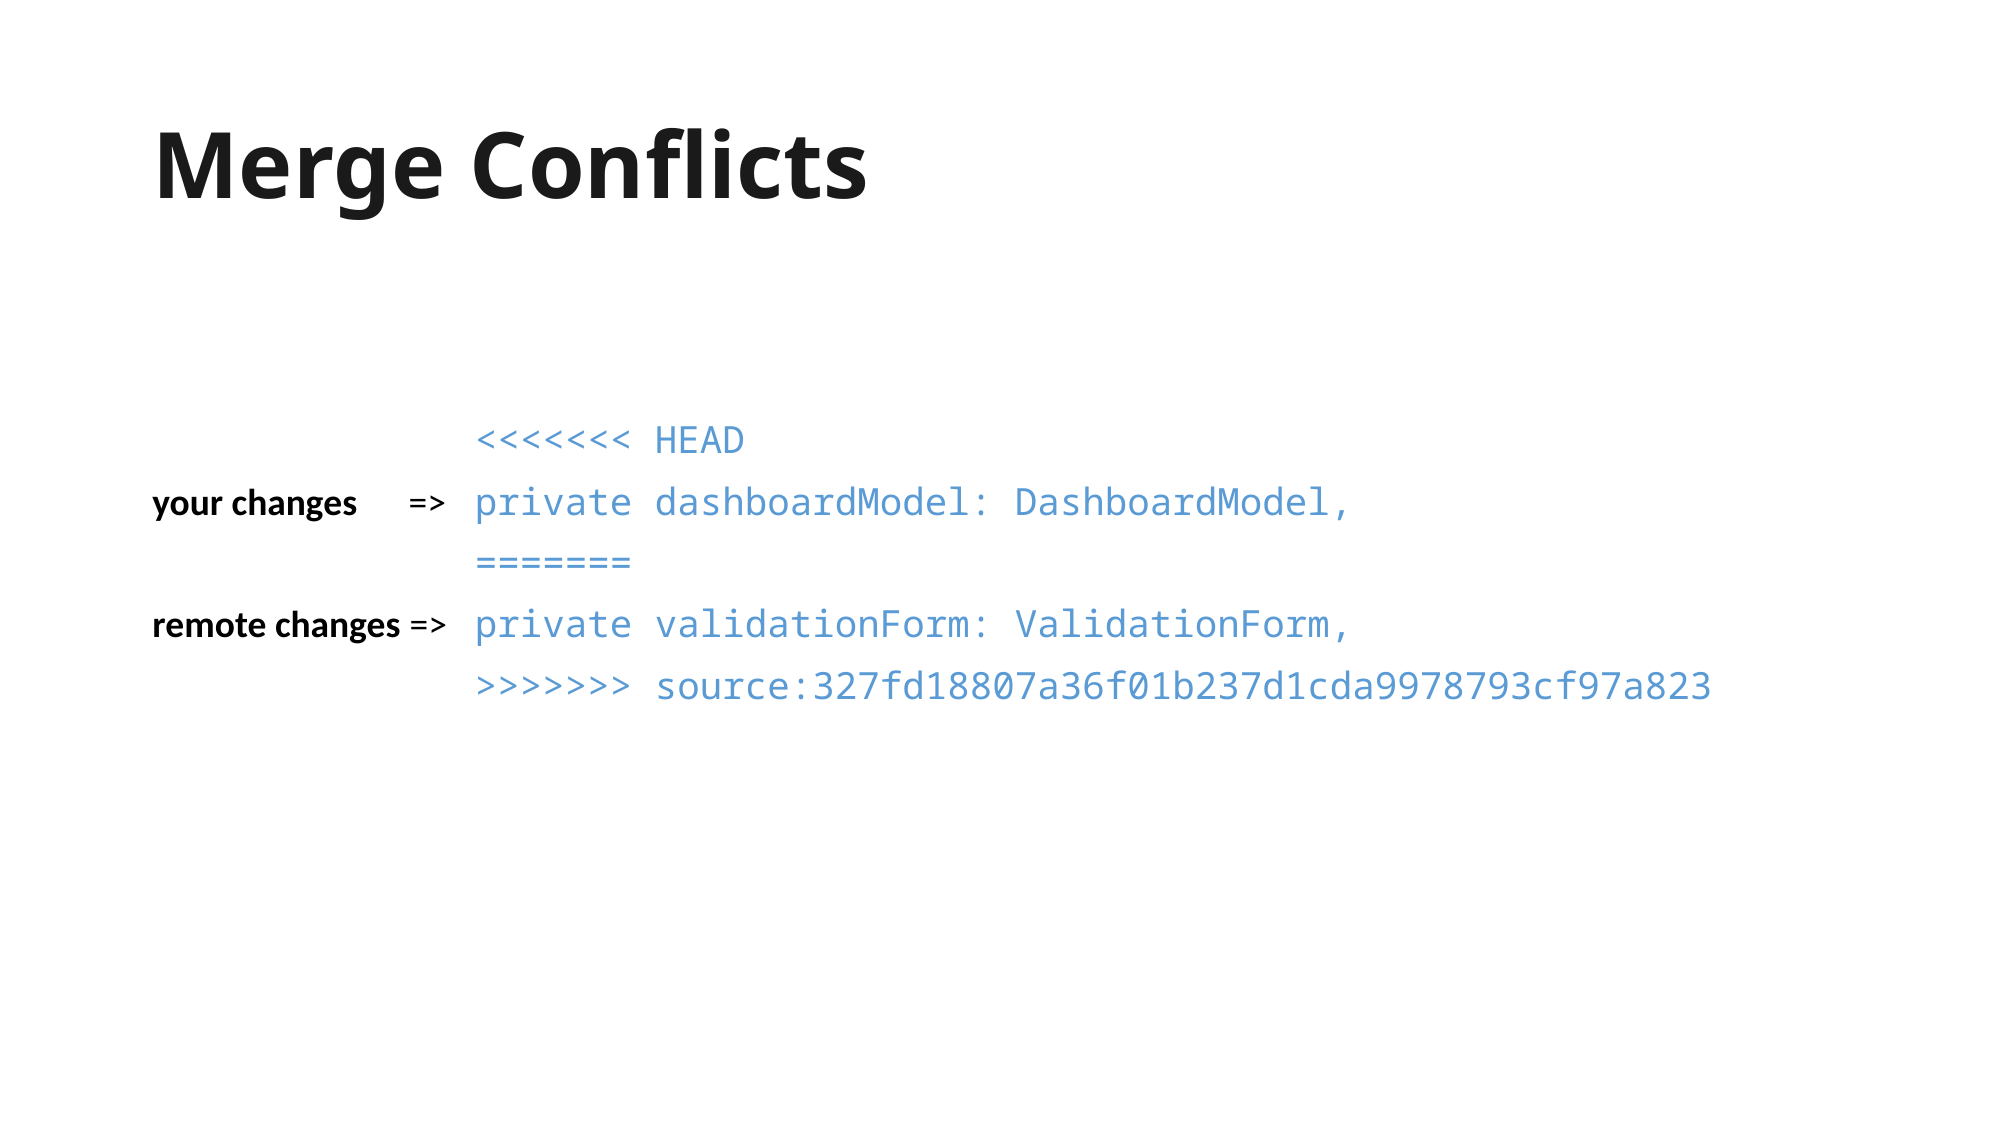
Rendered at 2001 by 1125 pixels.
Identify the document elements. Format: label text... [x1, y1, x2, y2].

title Merge Conflicts [137, 59, 1863, 277]
list <<<<<<< HEAD your changes => private dashboardModel: DashboardModel, ======= remote changes => private validationForm: ValidationForm, >>>>>>> source:327fd18807a36f01b237d1cda9978793cf97a823 [137, 277, 1863, 1014]
